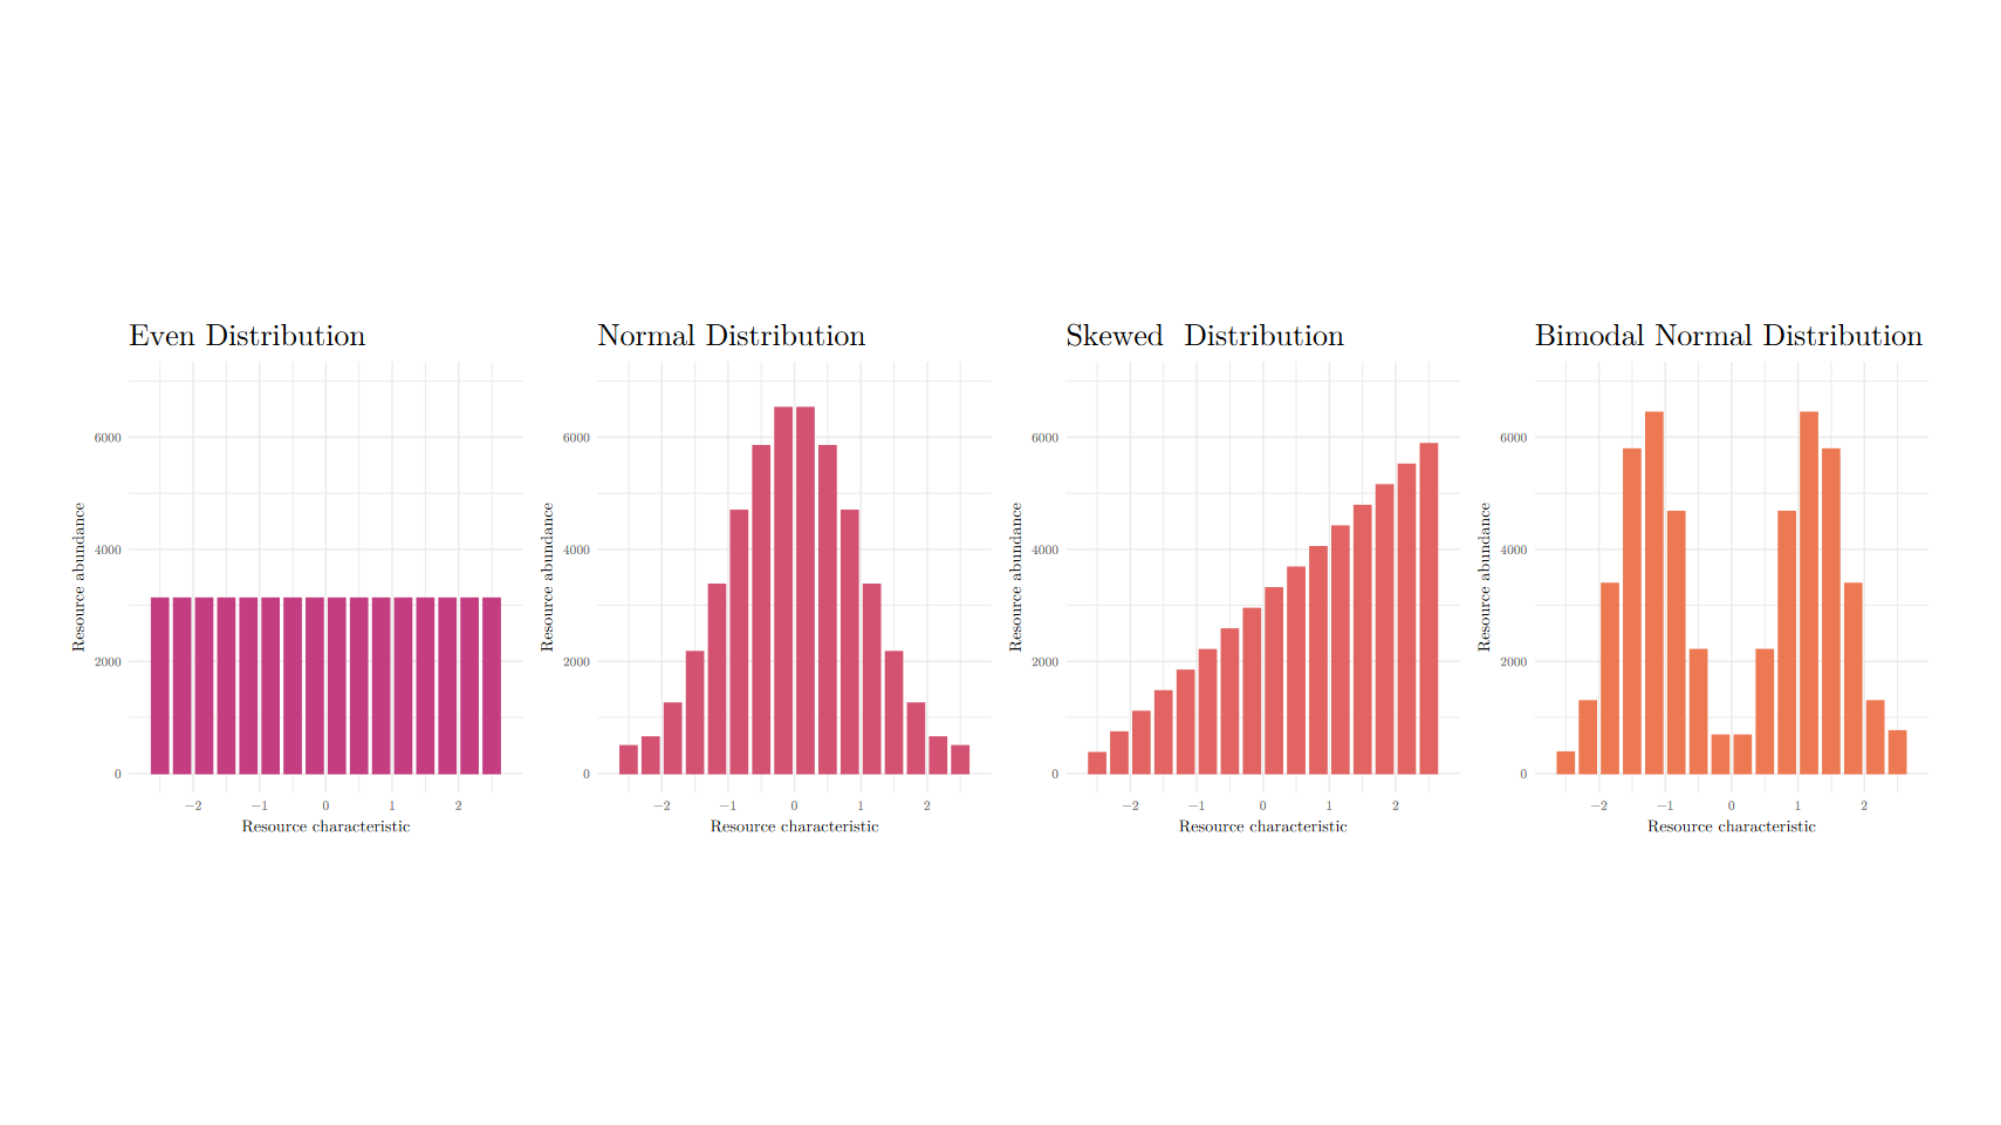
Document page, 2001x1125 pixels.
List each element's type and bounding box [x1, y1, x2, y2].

picture [0, 269, 2000, 856]
